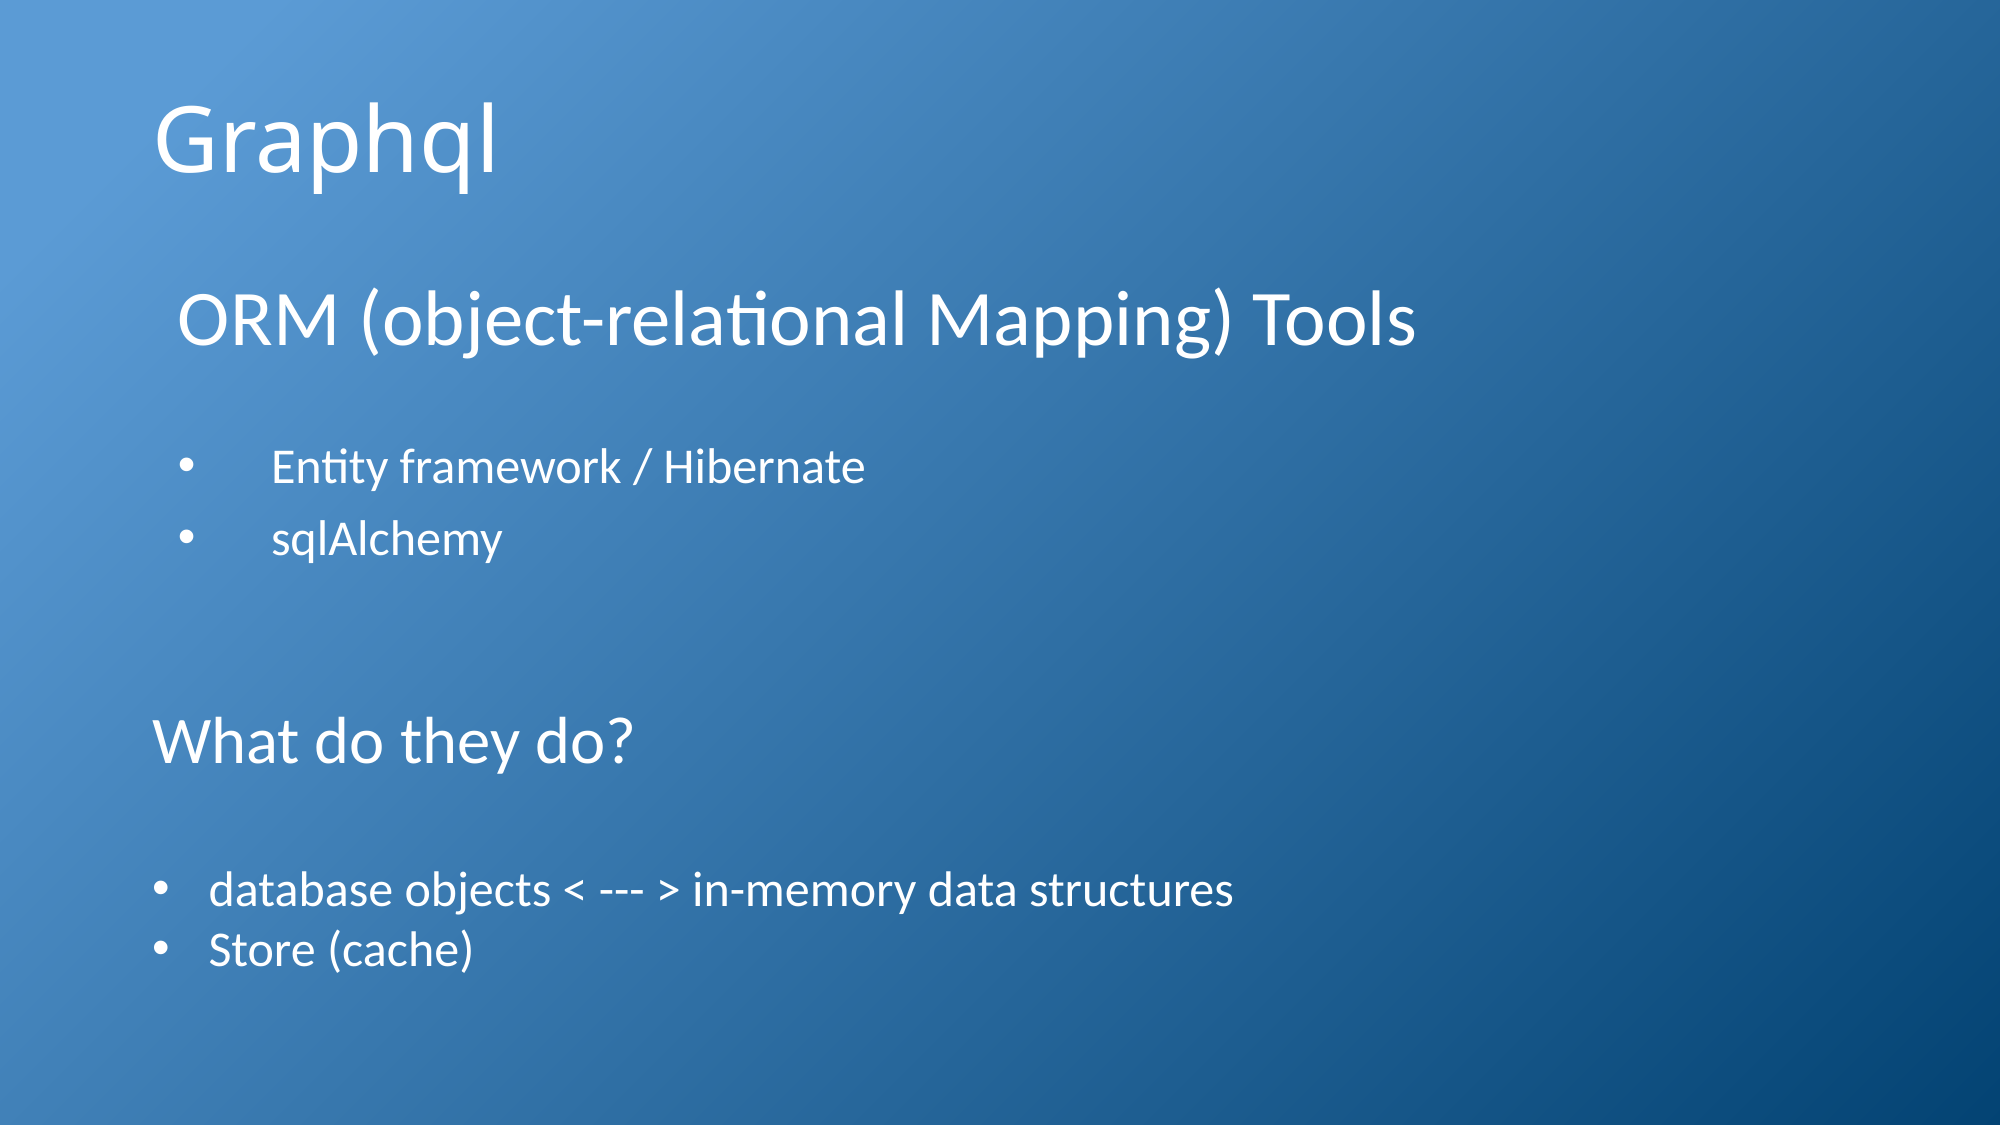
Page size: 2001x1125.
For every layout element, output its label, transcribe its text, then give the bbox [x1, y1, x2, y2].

text_box What do they do? database objects < --- > in-memory data structures Store (cache) [137, 689, 1734, 985]
title Graphql [137, 59, 1863, 226]
list ORM (object-relational Mapping) Tools Entity framework / Hibernate sqlAlchemy [162, 269, 1436, 646]
